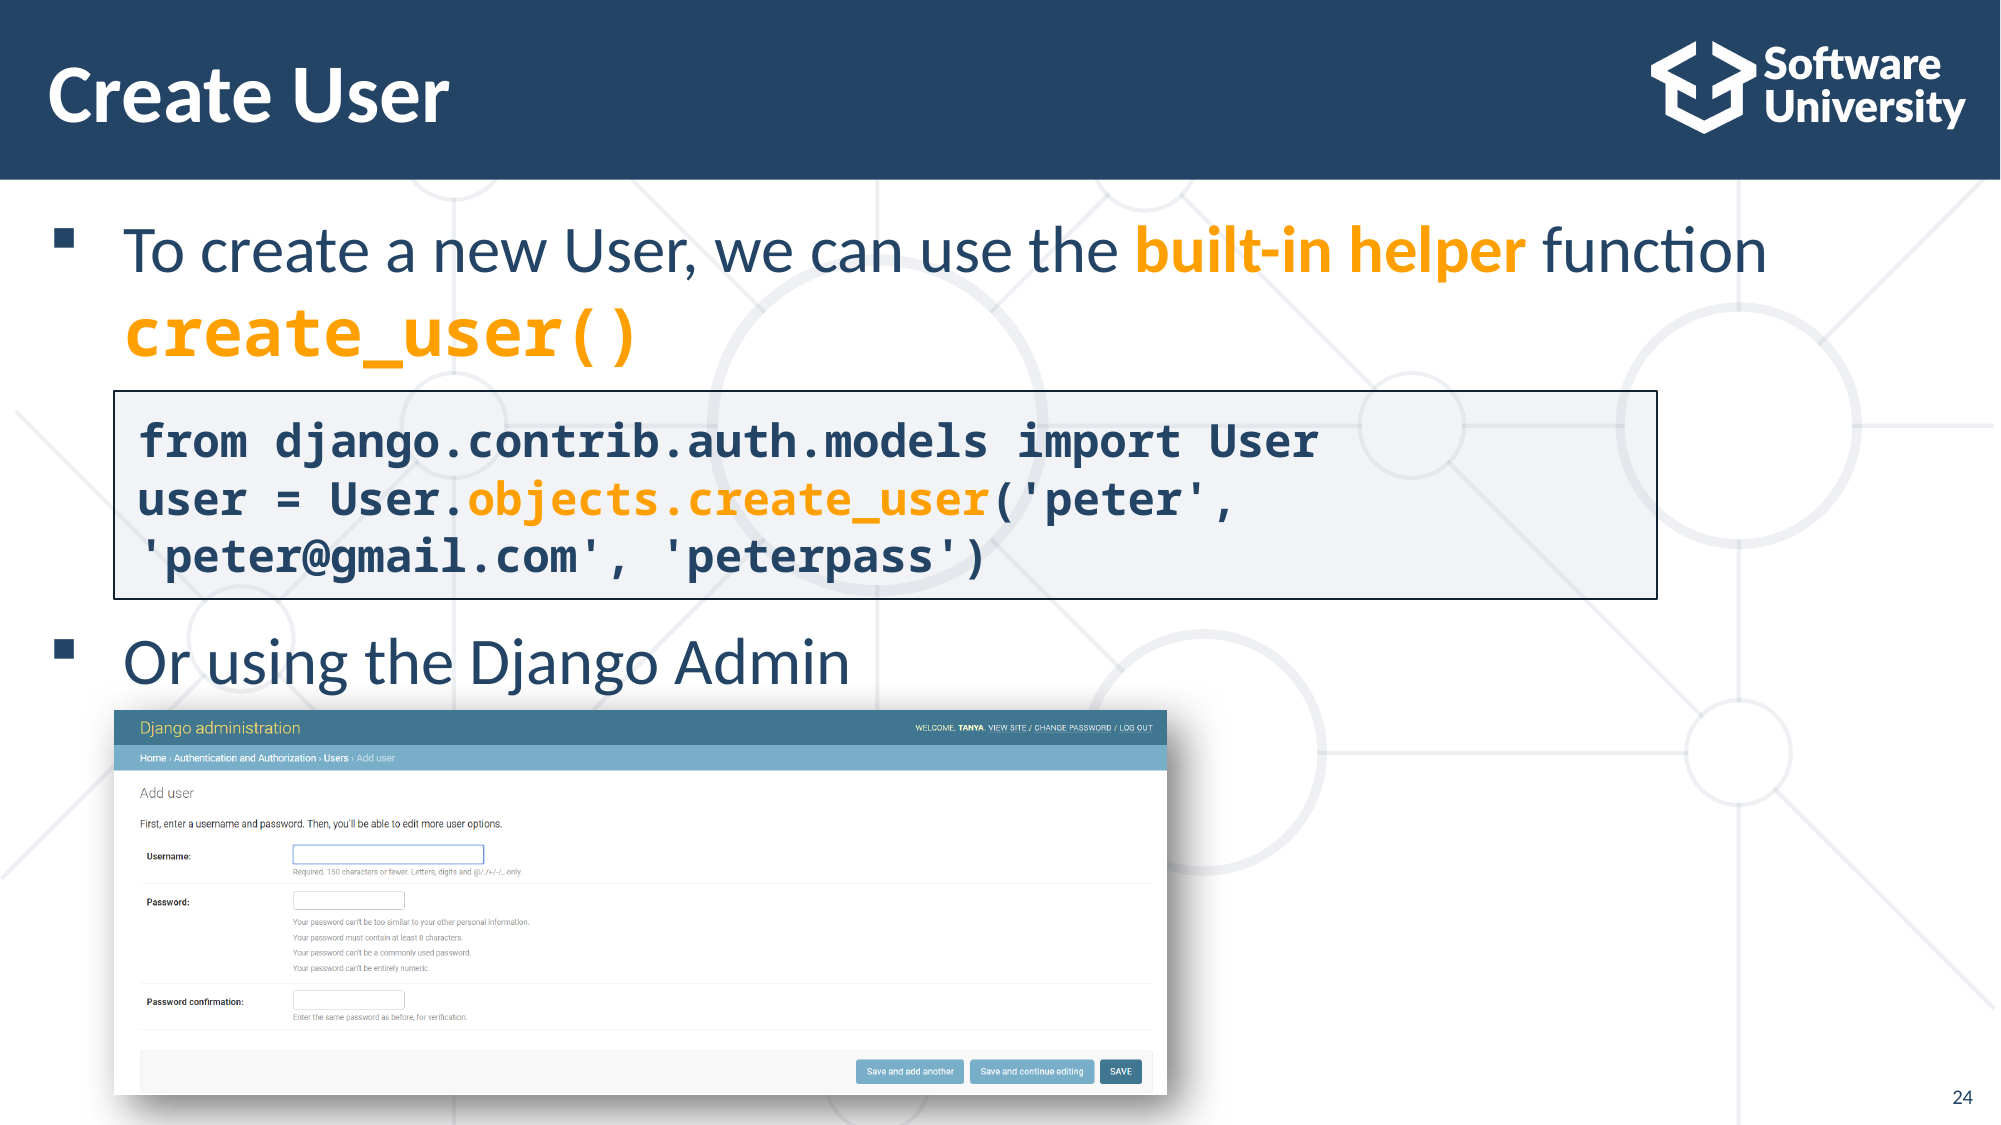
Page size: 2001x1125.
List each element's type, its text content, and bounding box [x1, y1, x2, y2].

picture [1651, 41, 1966, 134]
picture [113, 710, 1167, 1096]
slide_number 24 [1927, 1067, 1989, 1117]
list To create a new User, we can use the built-in helper function create_user() Or using the Django Admin [31, 196, 1969, 1109]
title Create User [31, 16, 1625, 162]
list from django.contrib.auth.models import User user = User.objects.create_user('peter', 'peter@gmail.com', 'peterpass') [113, 390, 1658, 600]
